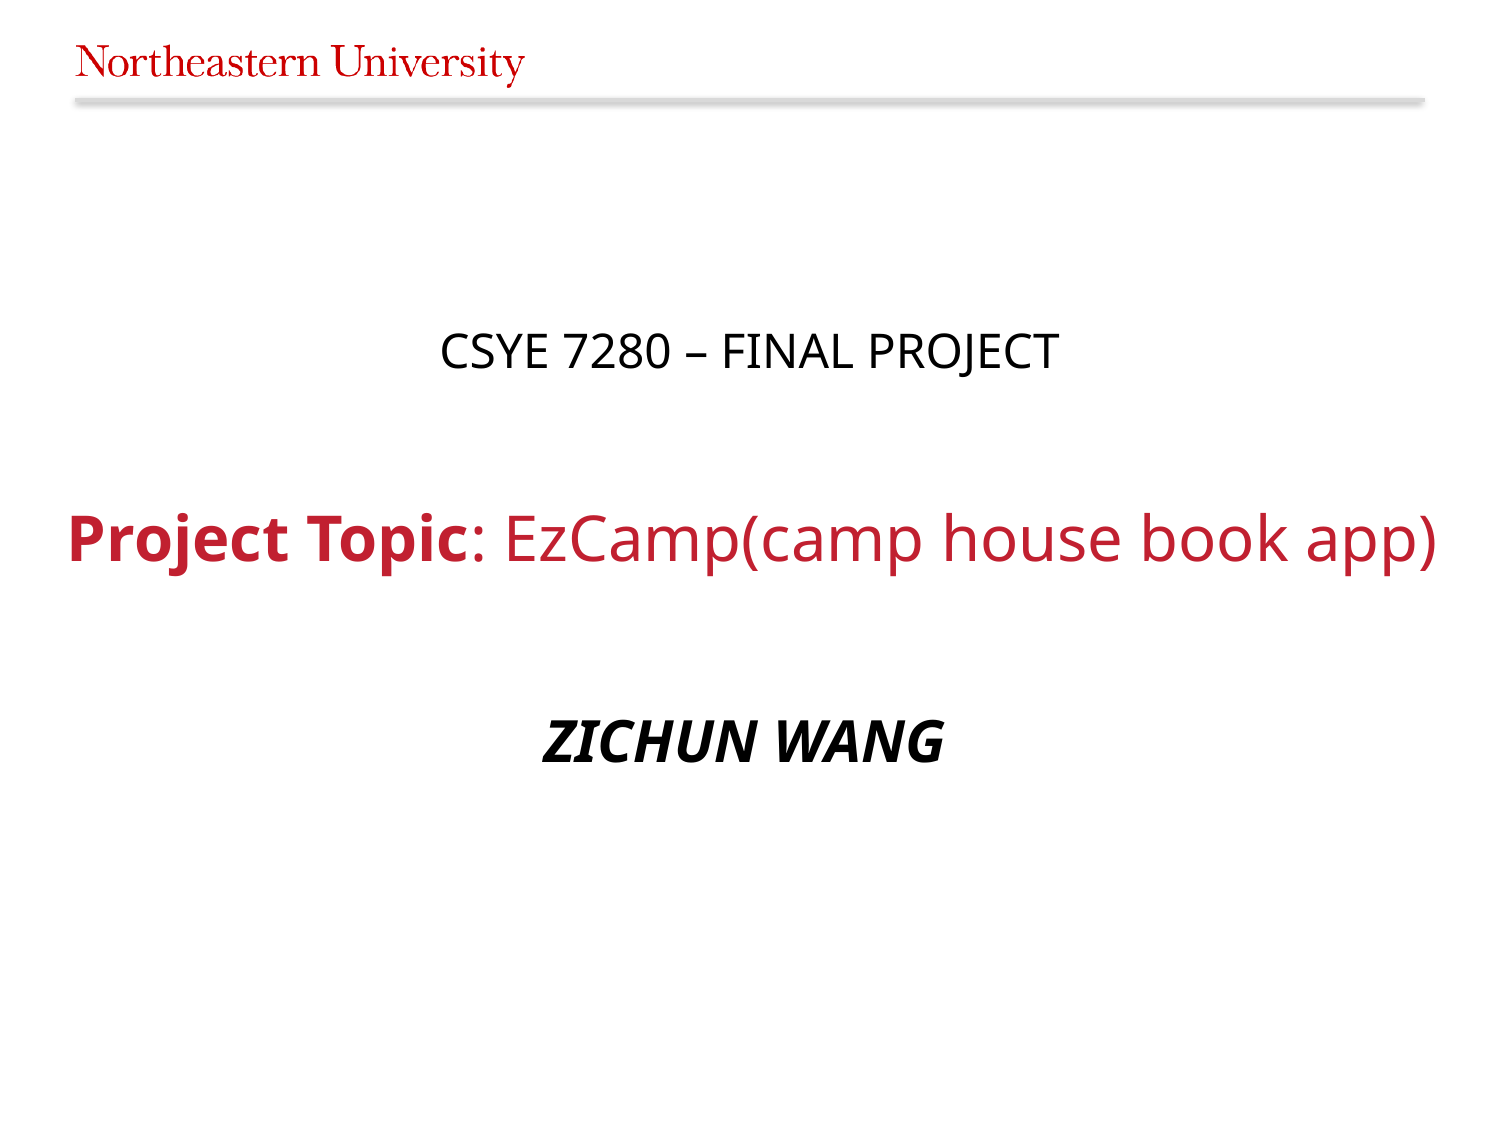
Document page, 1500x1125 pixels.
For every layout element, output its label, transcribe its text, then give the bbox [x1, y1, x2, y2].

text_box CSYE 7280 – FINAL PROJECT [382, 312, 1117, 413]
picture [75, 44, 525, 88]
text_box ZICHUN WANG [456, 696, 1044, 821]
title Project Topic: EzCamp(camp house book app) [4, 468, 1496, 621]
